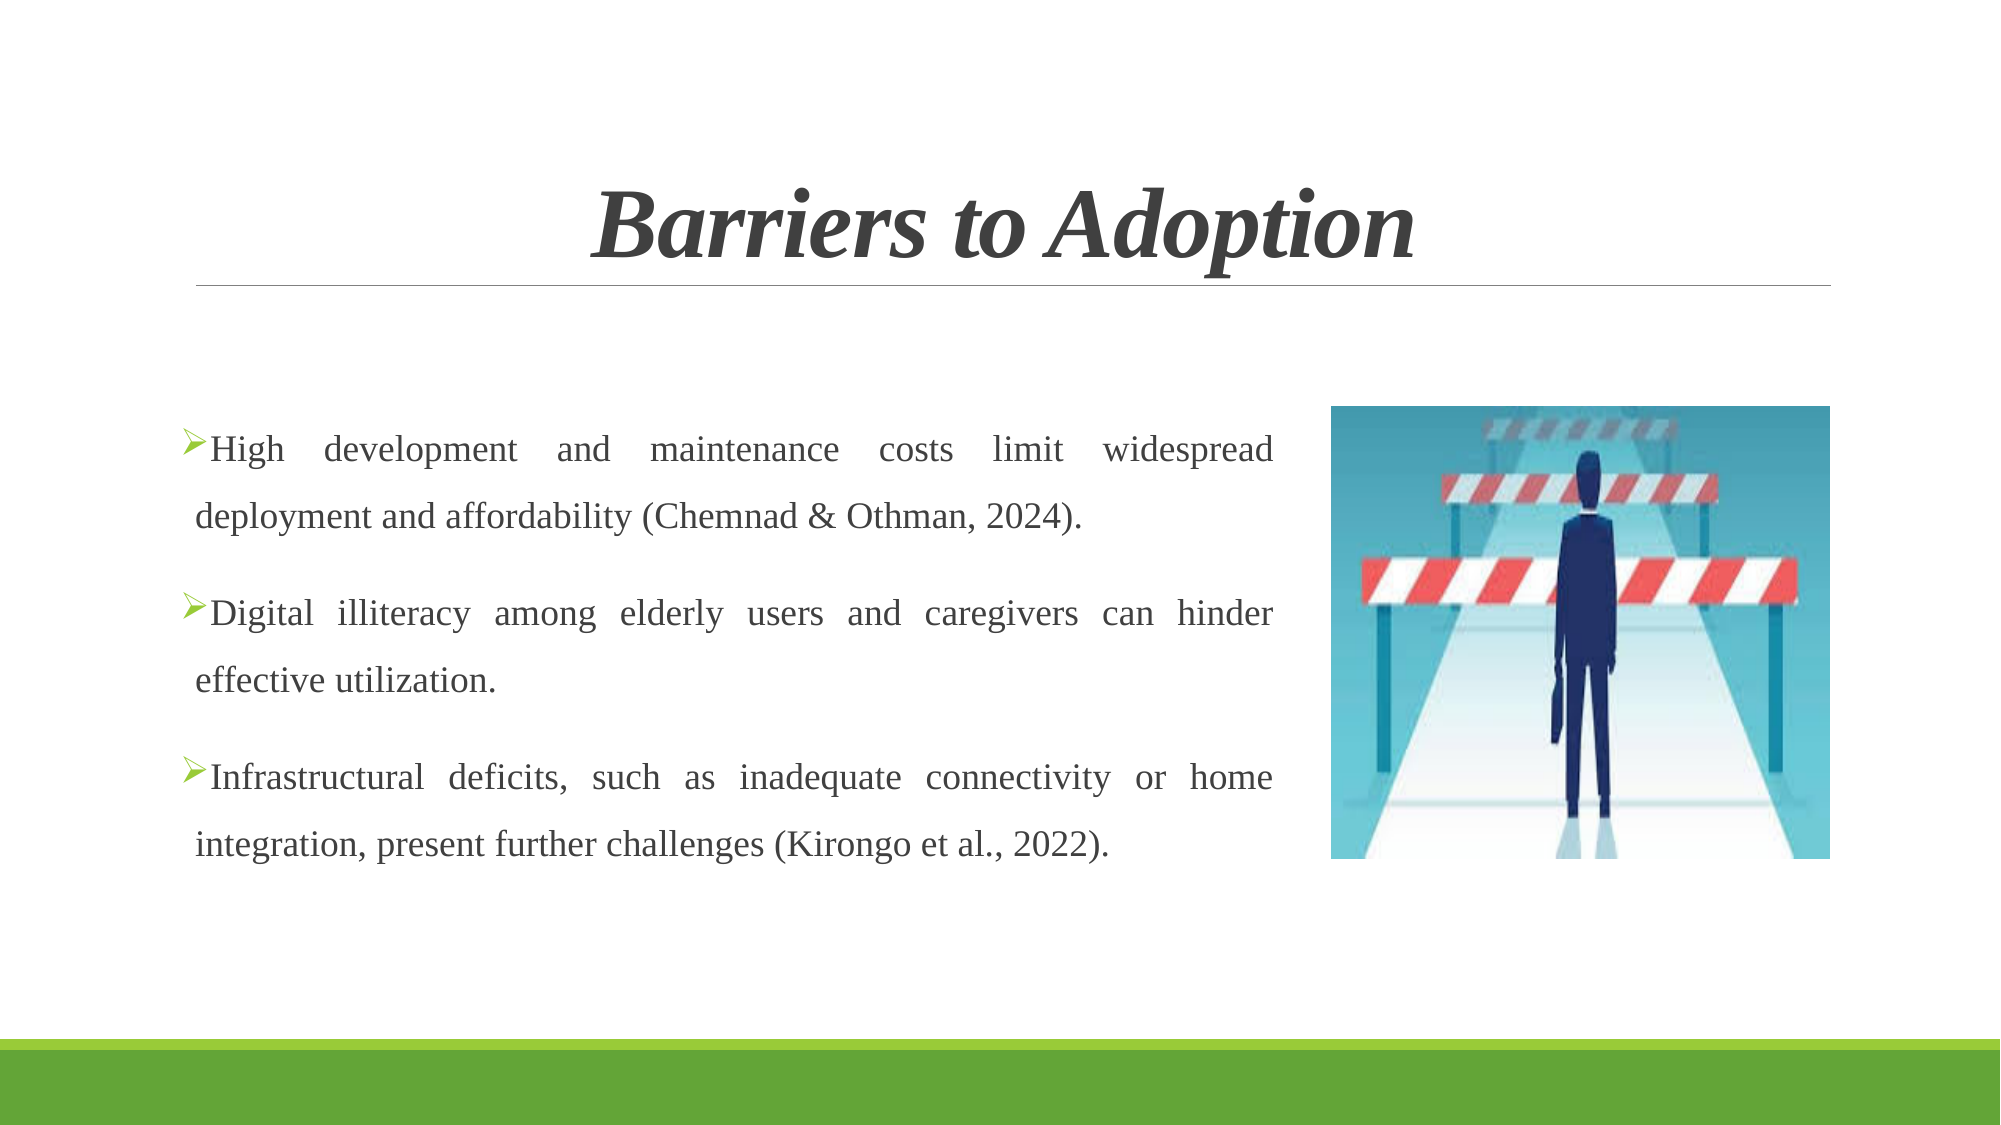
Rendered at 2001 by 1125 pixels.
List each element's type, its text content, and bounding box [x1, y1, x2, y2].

title Barriers to Adoption [180, 47, 1830, 285]
picture [1330, 406, 1831, 860]
list High development and maintenance costs limit widespread deployment and affordability (Chemnad & Othman, 2024). Digital illiteracy among elderly users and caregivers can hinder effective utilization. Infrastructural deficits, such as inadequate connectivity or home integration, present further challenges (Kirongo et al., 2022). [180, 302, 1275, 963]
